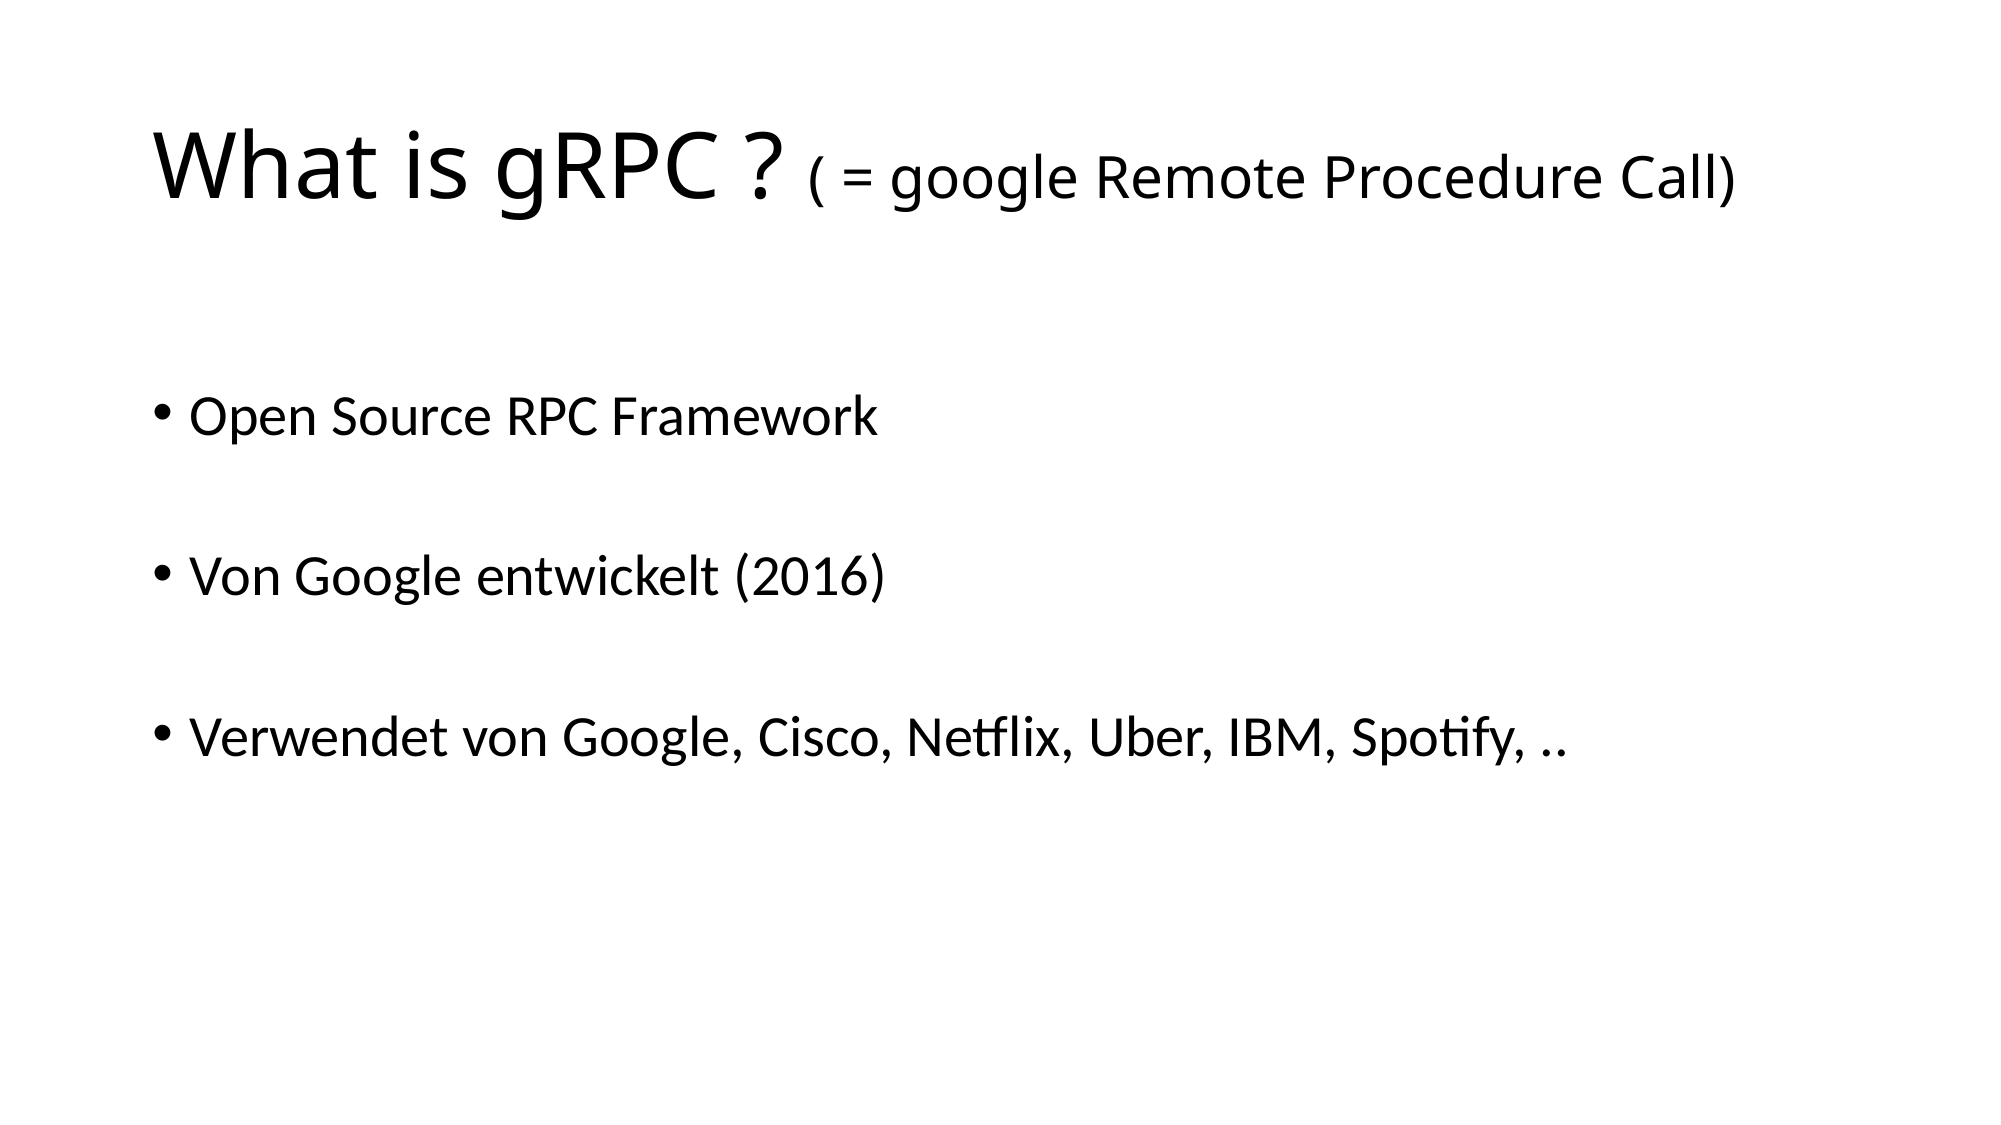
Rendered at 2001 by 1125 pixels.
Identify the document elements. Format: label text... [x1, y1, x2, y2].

list Open Source RPC Framework Von Google entwickelt (2016) Verwendet von Google, Cisco, Netflix, Uber, IBM, Spotify, .. [137, 299, 1863, 1014]
title What is gRPC ? ( = google Remote Procedure Call) [137, 59, 1863, 278]
